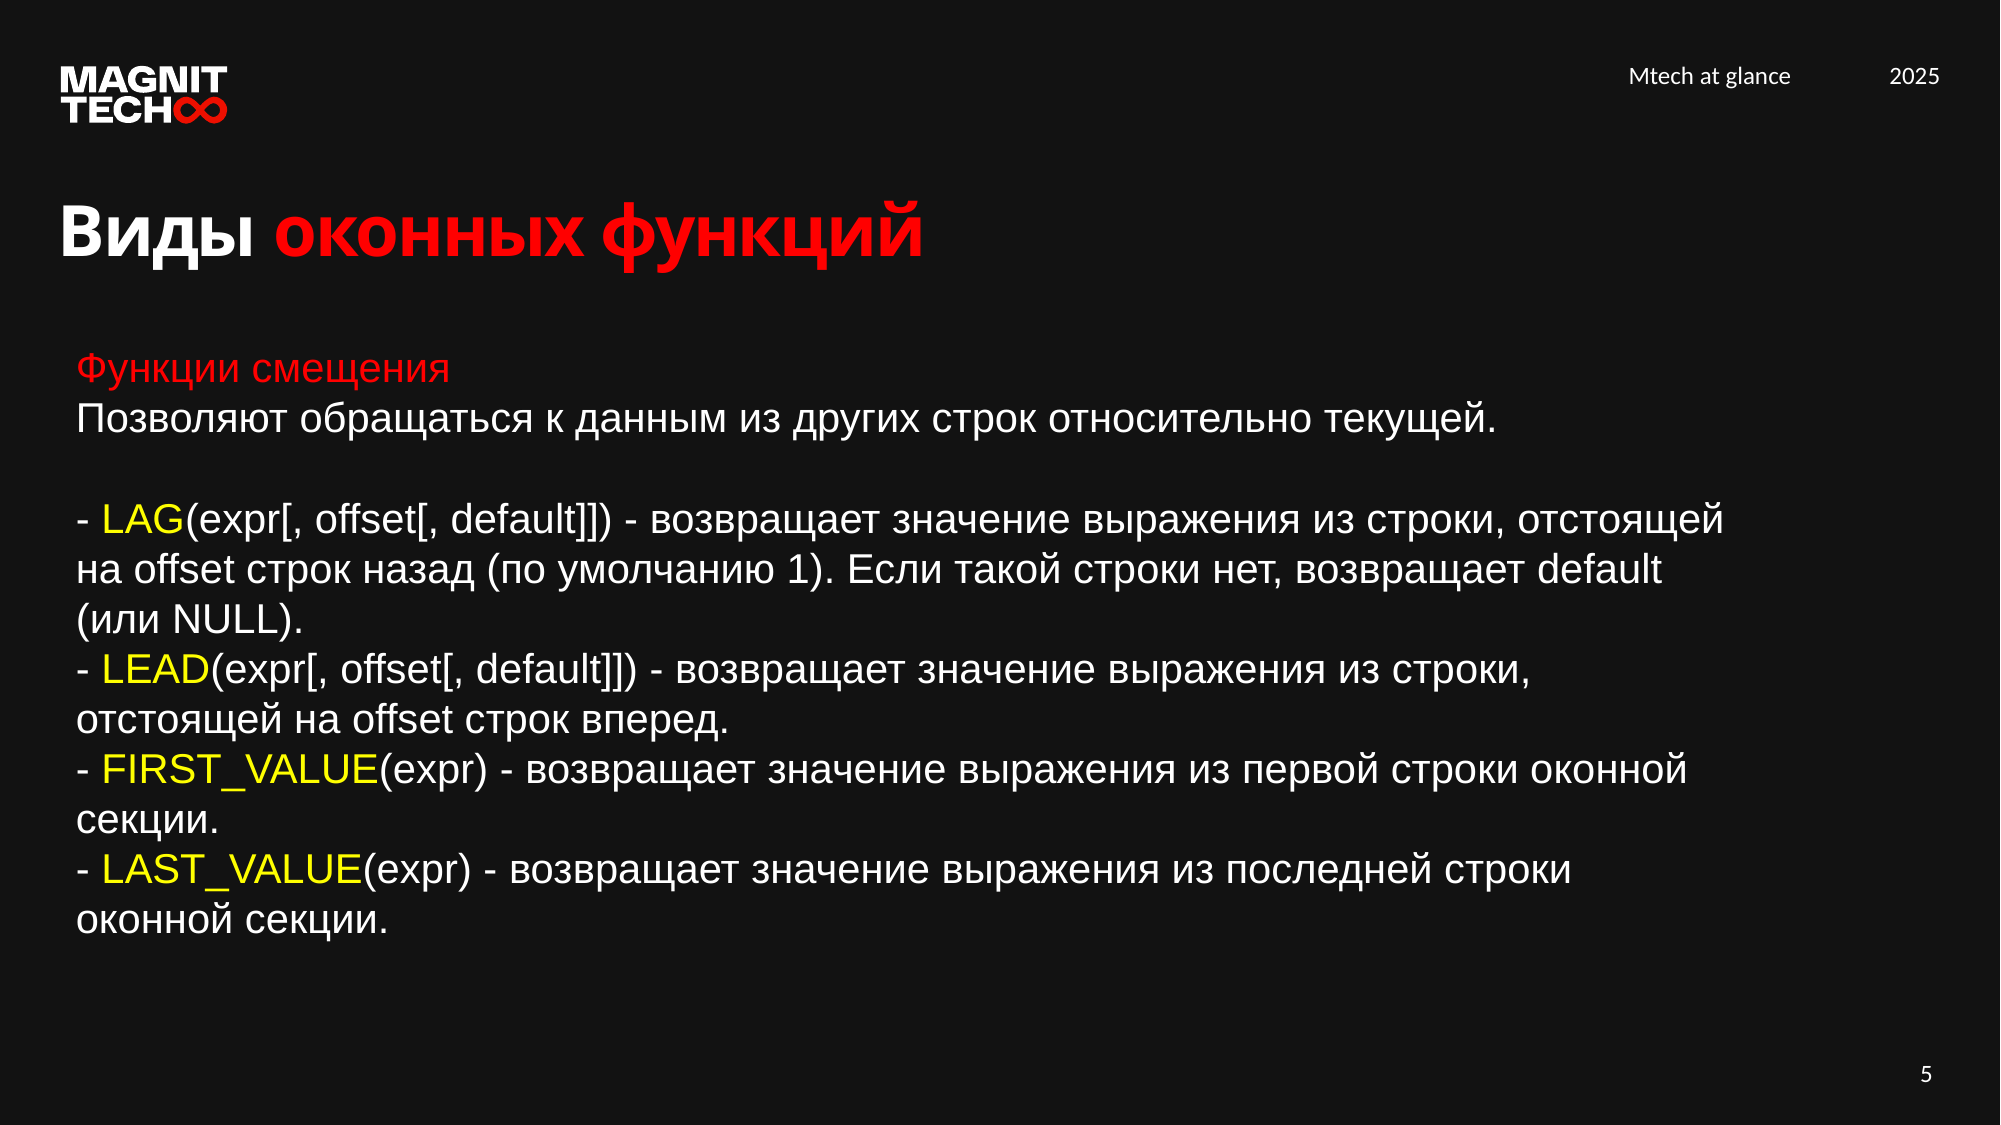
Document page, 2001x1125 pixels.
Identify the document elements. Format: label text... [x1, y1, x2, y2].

text_box Функции смещения Позволяют обращаться к данным из других строк относительно текущей. - LAG(expr[, offset[, default]]) - возвращает значение выражения из строки, отстоящей на offset строк назад (по умолчанию 1). Если такой строки нет, возвращает default (или NULL). - LEAD(expr[, offset[, default]]) - возвращает значение выражения из строки, отстоящей на offset строк вперед. - FIRST_VALUE(expr) - возвращает значение выражения из первой строки оконной секции. - LAST_VALUE(expr) - возвращает значение выражения из последней строки оконной секции. [60, 333, 1754, 1002]
slide_number 5 [1845, 1042, 1948, 1103]
text_box Виды оконных функций [42, 194, 1940, 353]
